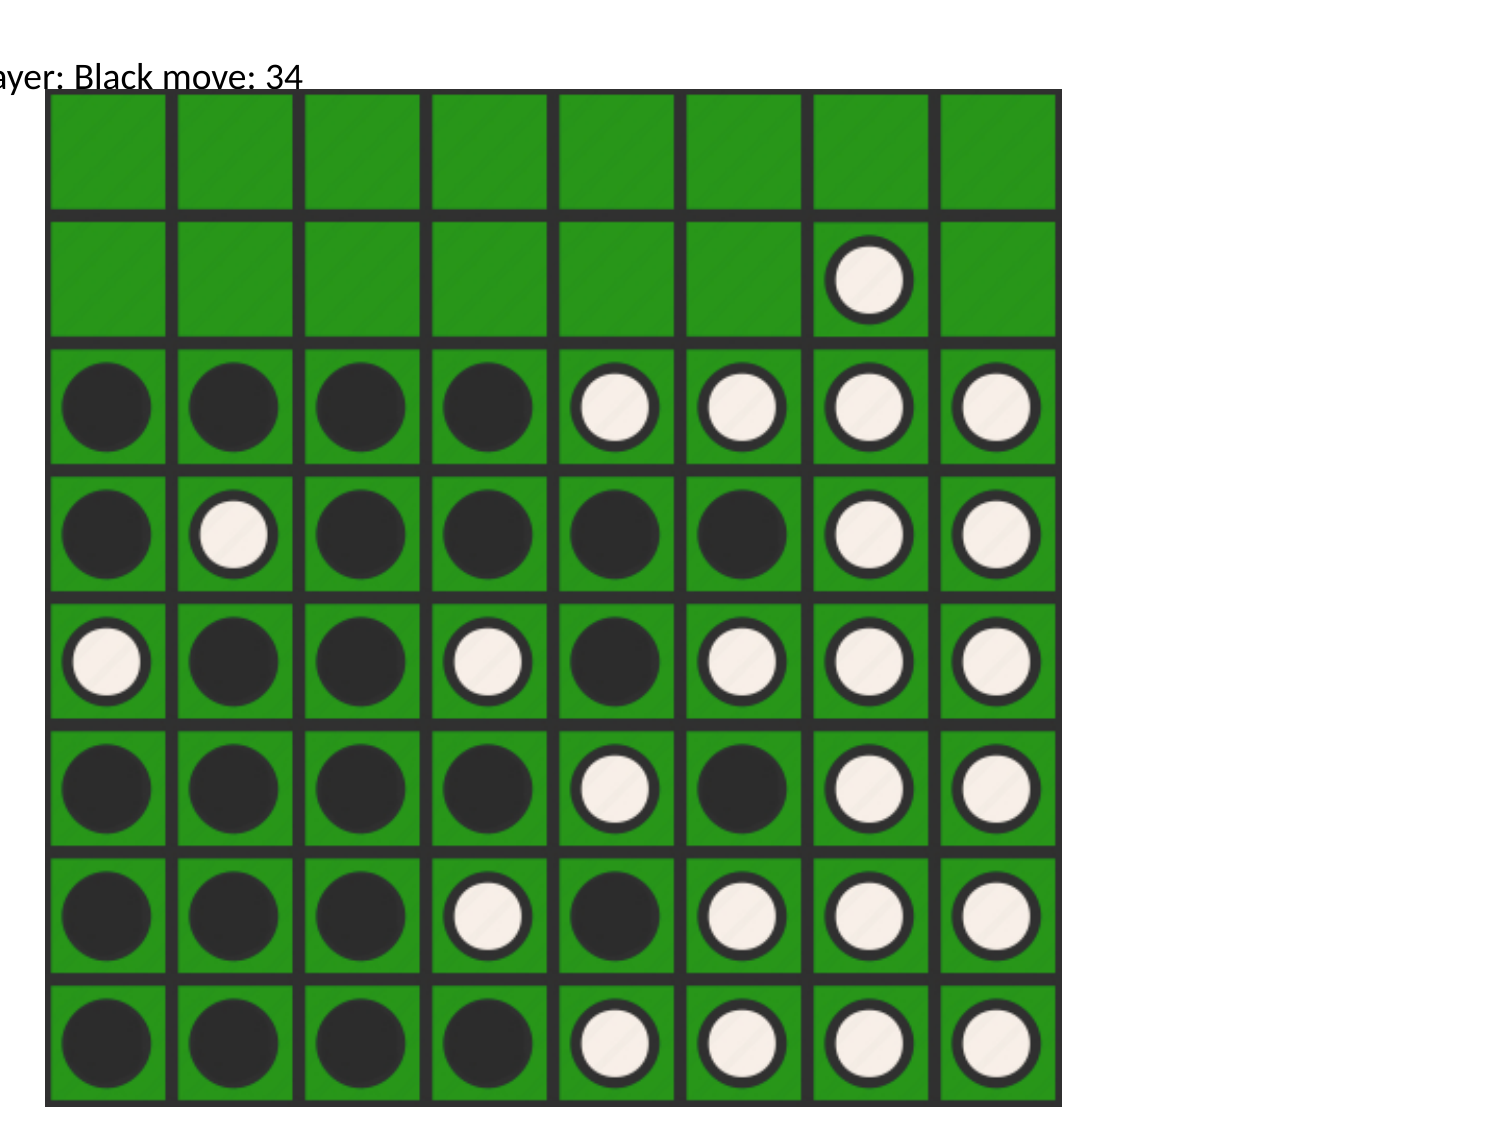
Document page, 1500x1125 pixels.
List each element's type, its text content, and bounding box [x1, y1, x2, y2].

picture [44, 89, 1062, 1107]
text_box turn: 45 player: Black move: 34 [0, 44, 319, 105]
